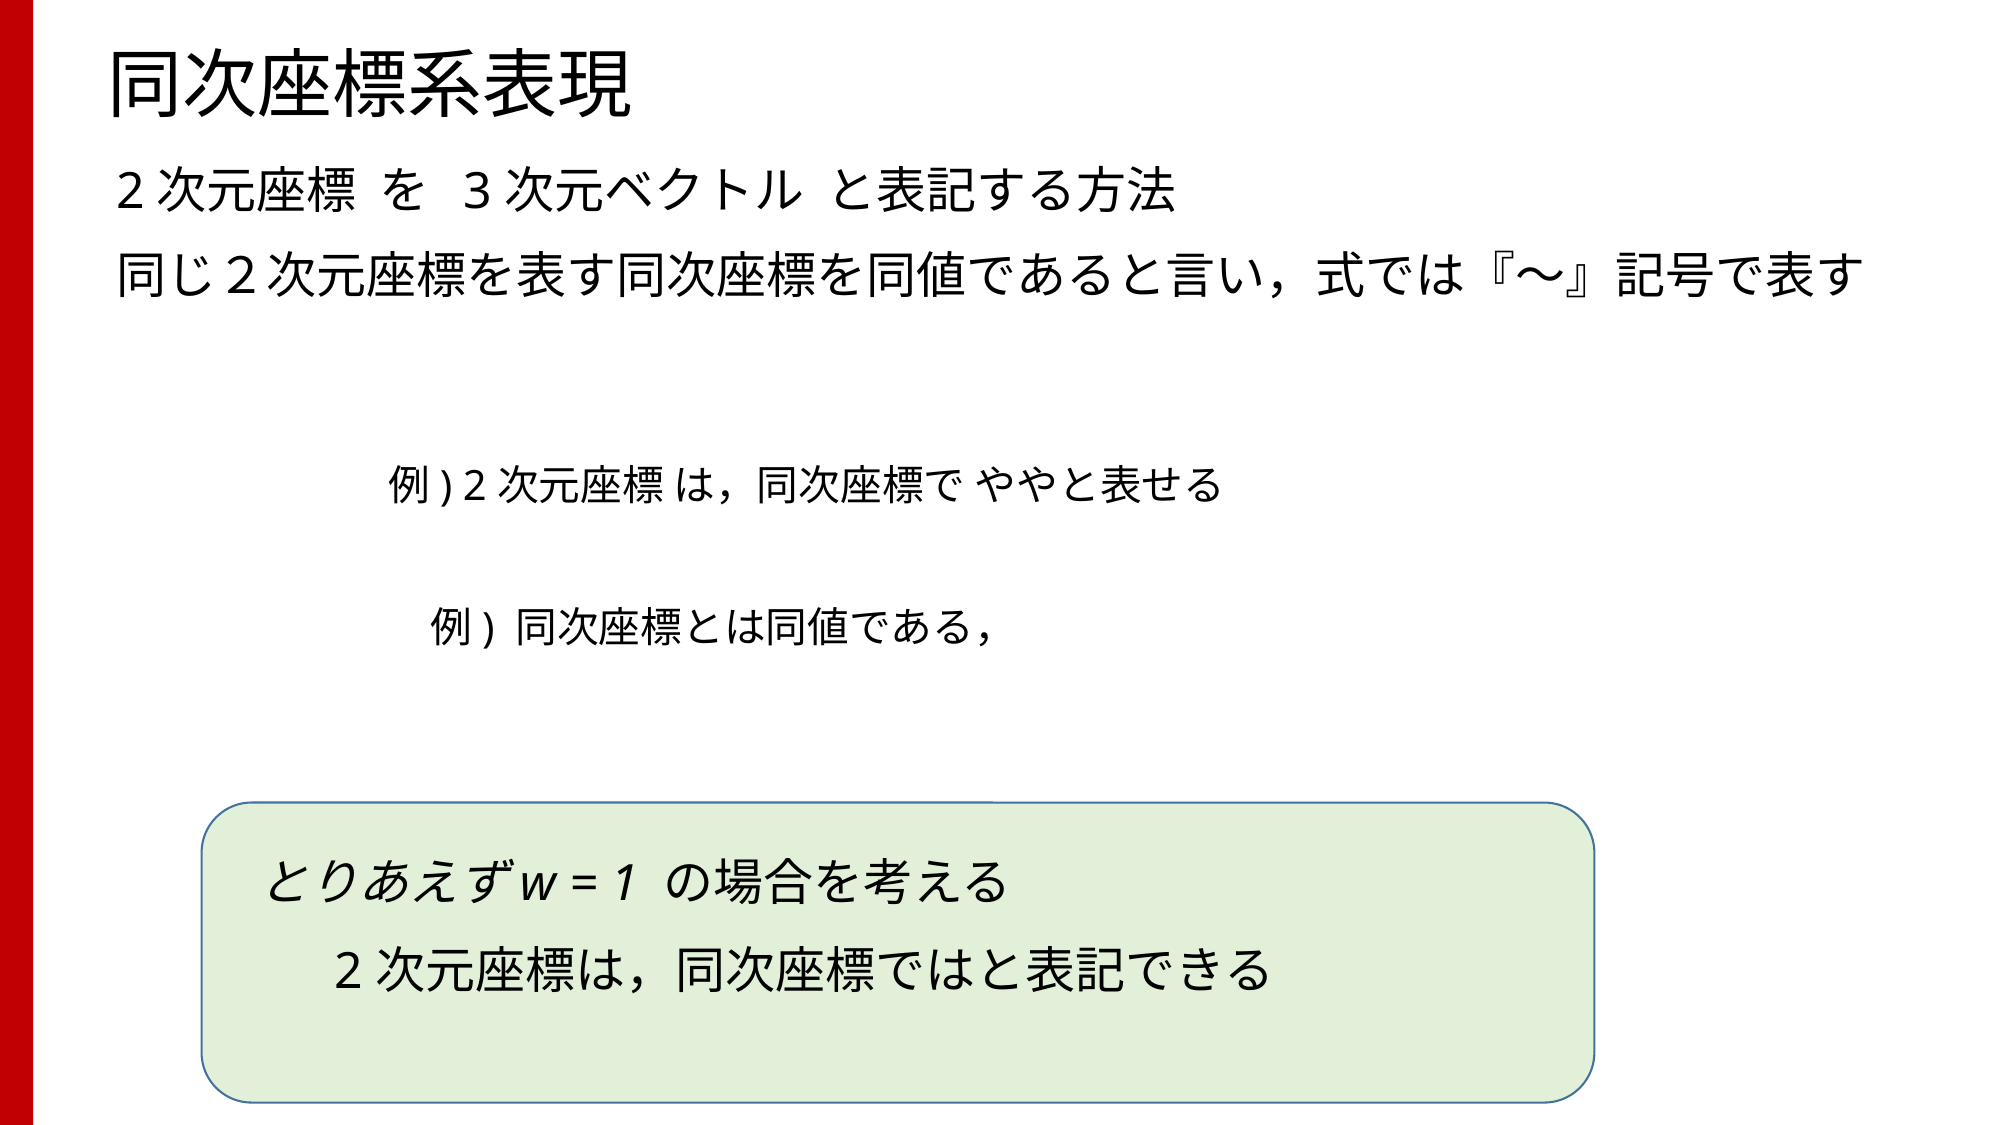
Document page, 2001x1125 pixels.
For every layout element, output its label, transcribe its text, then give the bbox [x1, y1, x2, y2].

text_box [200, 801, 1596, 1104]
title 同次座標系表現 [92, 35, 1443, 140]
text_box とりあえずw = 1 の場合を考える [243, 842, 1027, 918]
